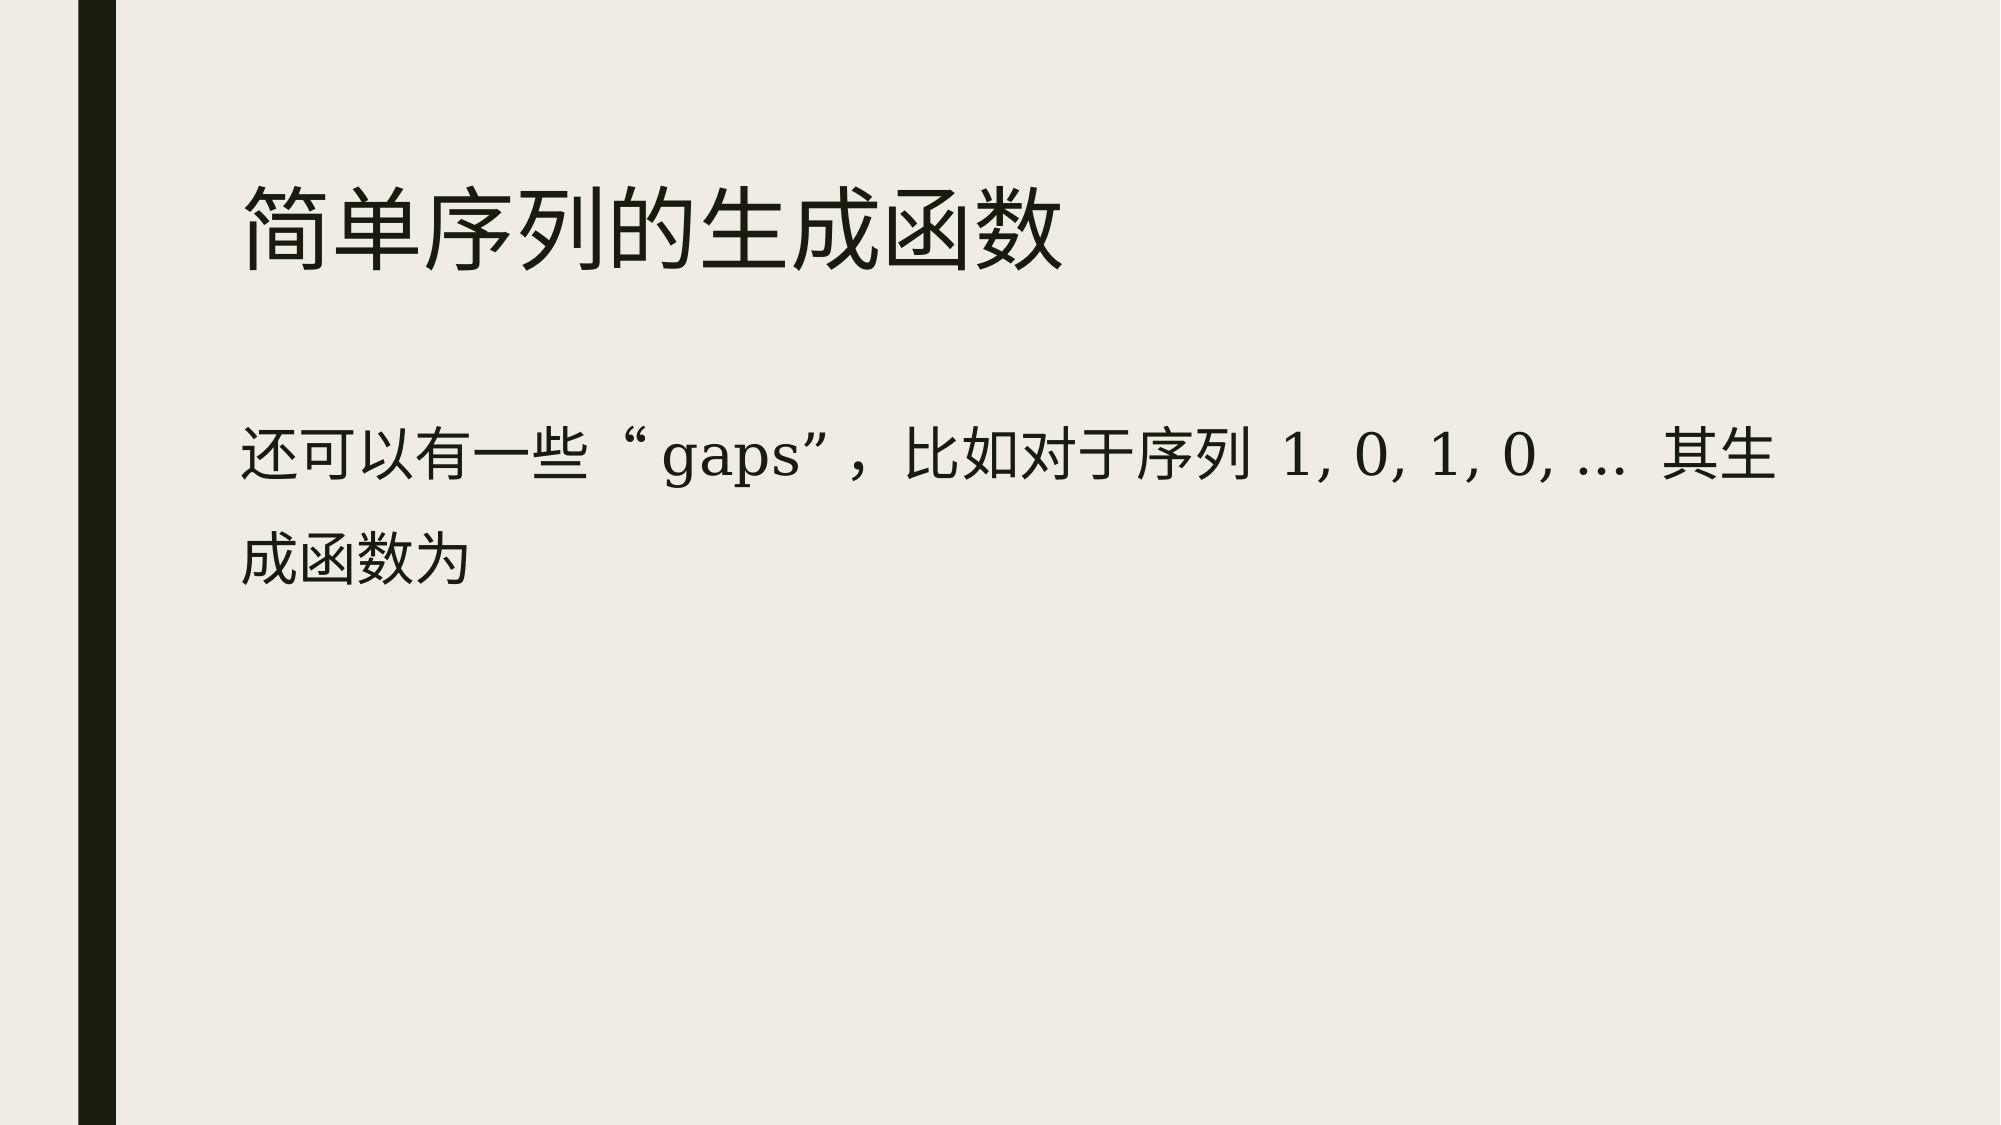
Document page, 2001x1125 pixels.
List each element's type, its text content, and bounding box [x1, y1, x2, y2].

title 简单序列的生成函数 [225, 112, 1800, 357]
